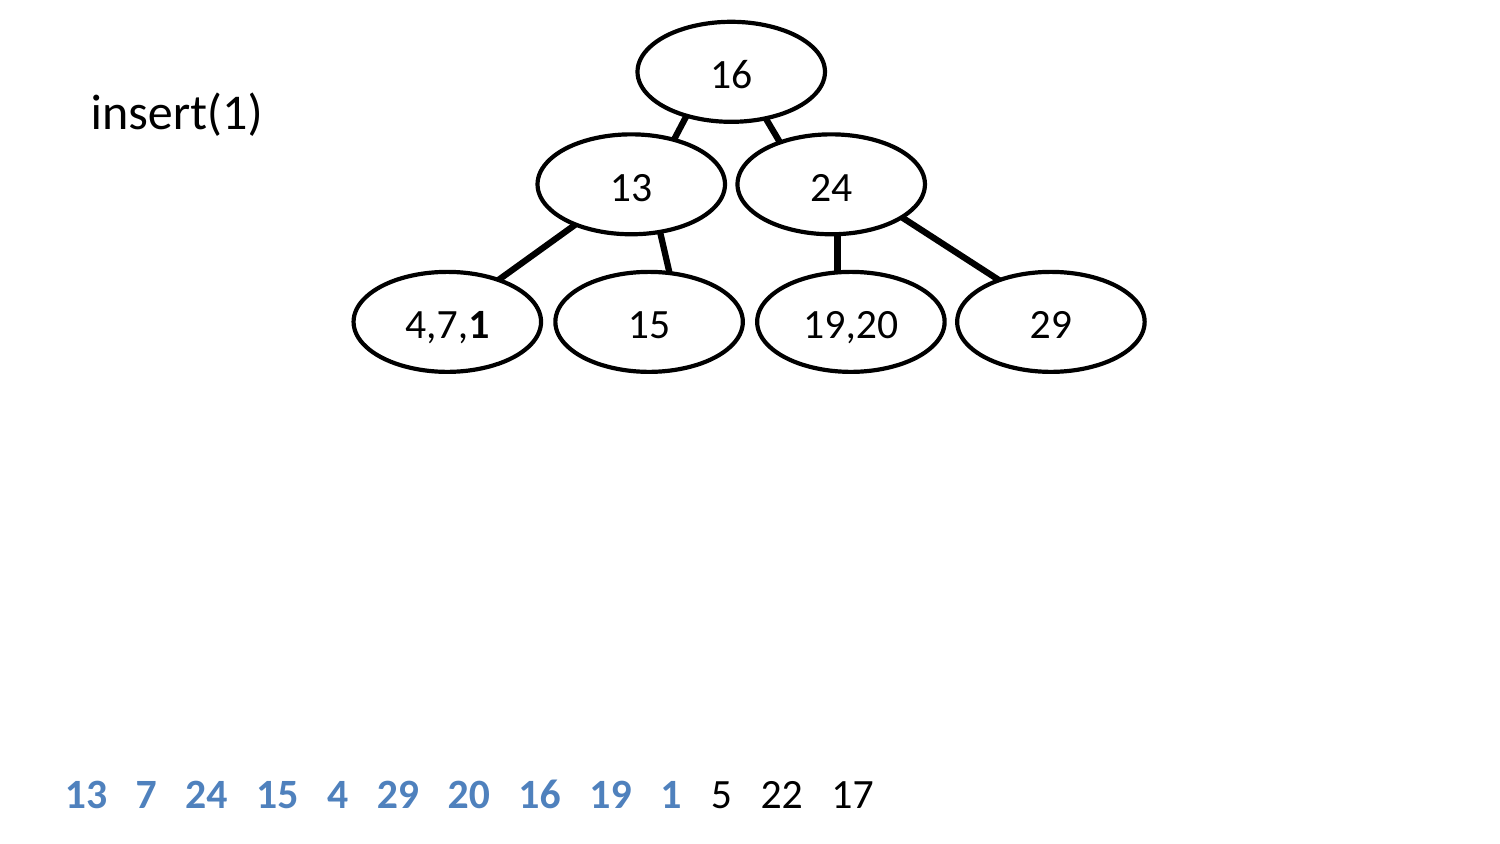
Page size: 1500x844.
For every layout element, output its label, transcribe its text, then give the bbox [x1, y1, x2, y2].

text_box 16 [635, 19, 828, 124]
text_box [474, 184, 632, 298]
text_box 4,7,1 [351, 269, 544, 374]
text_box 13 [535, 132, 728, 237]
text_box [648, 184, 676, 298]
text_box insert(1) [75, 71, 278, 147]
text_box 24 [735, 132, 927, 237]
text_box 19,20 [755, 269, 947, 374]
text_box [762, 112, 798, 173]
text_box 29 [955, 269, 1147, 374]
text_box 13 7 24 15 4 29 20 16 19 1 5 22 17 [50, 759, 1425, 825]
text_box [662, 109, 691, 162]
text_box 15 [553, 269, 745, 374]
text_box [850, 184, 1026, 298]
